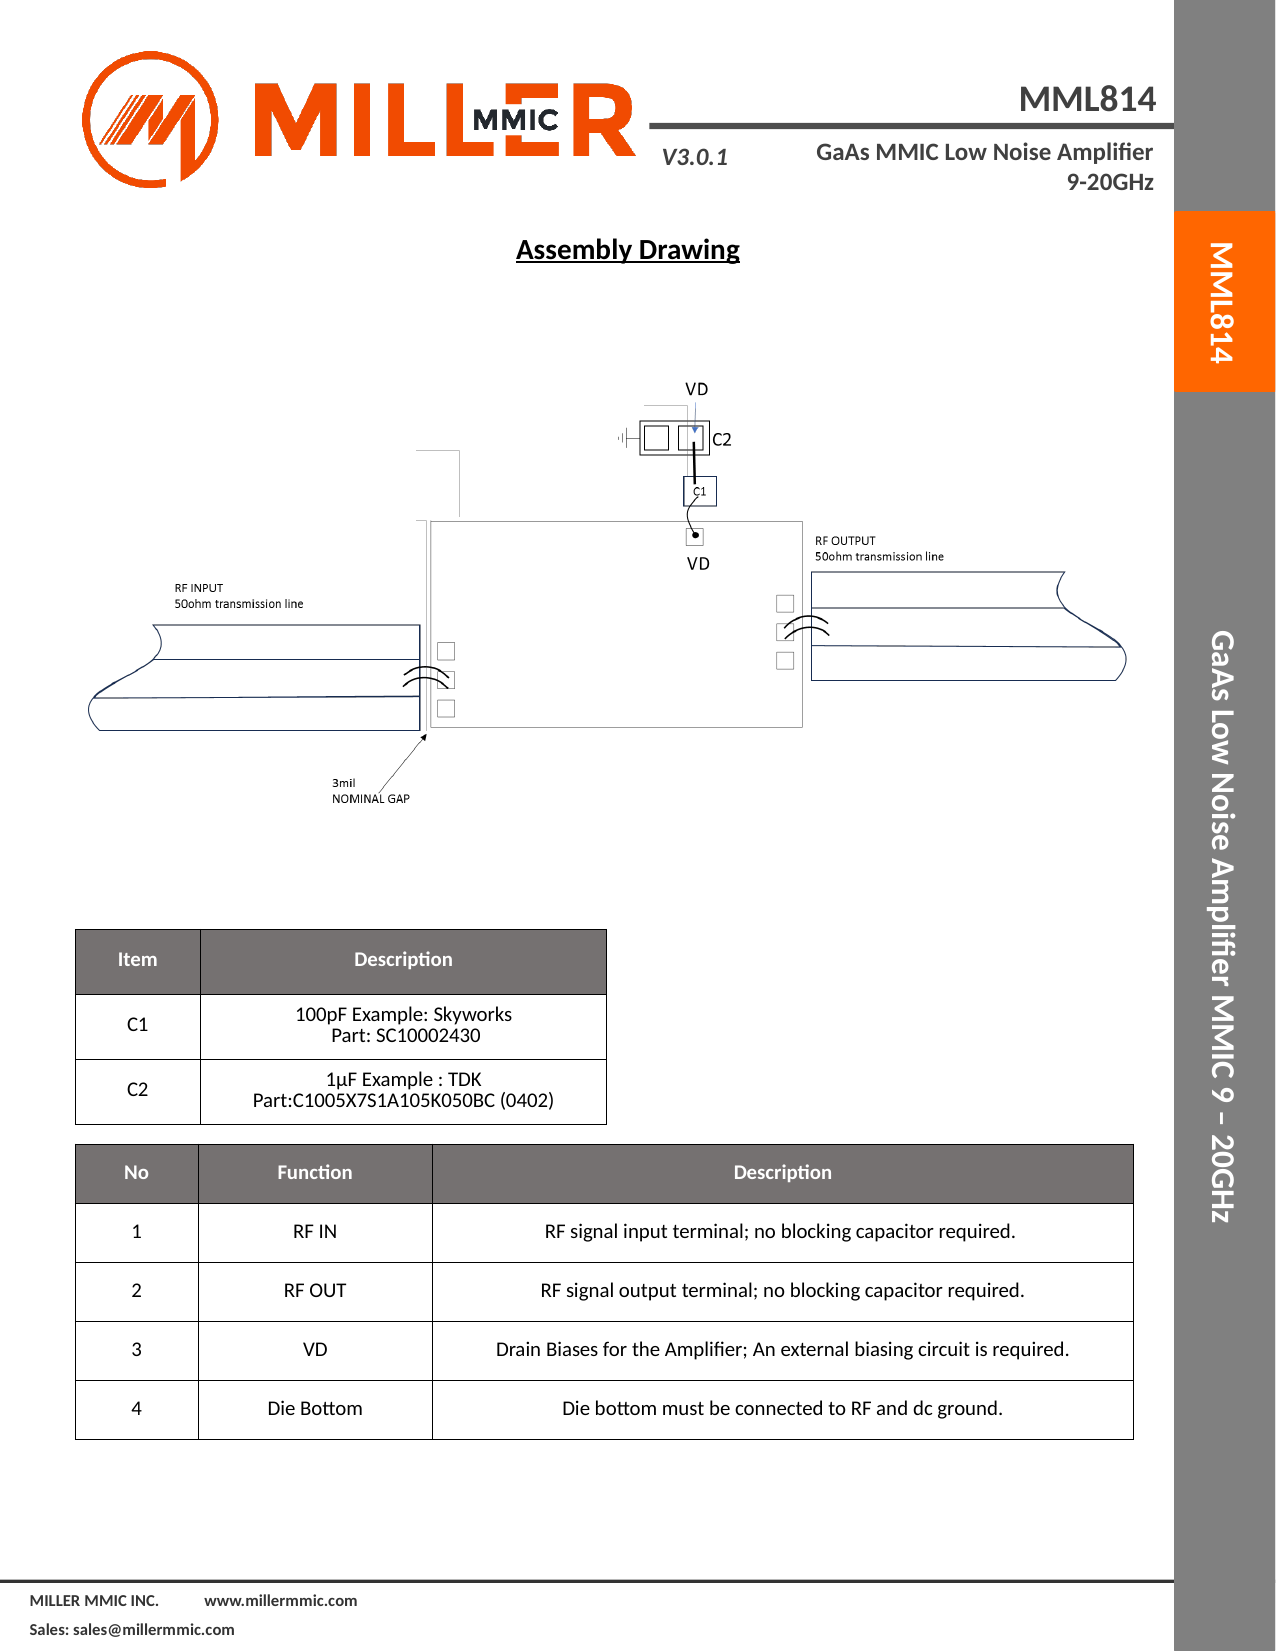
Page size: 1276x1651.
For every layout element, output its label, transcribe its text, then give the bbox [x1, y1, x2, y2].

table_header Item [76, 930, 200, 994]
table_cell VD [199, 1322, 432, 1380]
table_header Description [201, 930, 606, 994]
table_header No [76, 1145, 198, 1203]
table_header Function [199, 1145, 432, 1203]
table_cell 3 [76, 1322, 198, 1380]
table_cell Drain Biases for the Amplifier; An external biasing circuit is required. [433, 1322, 1133, 1380]
table_cell Die Bottom [199, 1381, 432, 1439]
table_cell C1 [76, 995, 200, 1059]
table_cell RF IN [199, 1204, 432, 1262]
table_cell RF OUT [199, 1263, 432, 1321]
table_cell Die bottom must be connected to RF and dc ground. [433, 1381, 1133, 1439]
picture [82, 51, 636, 188]
table_cell RF signal output terminal; no blocking capacitor required. [433, 1263, 1133, 1321]
table_cell 4 [76, 1381, 198, 1439]
table_cell 2 [76, 1263, 198, 1321]
text_box Assembly Drawing [474, 222, 782, 273]
table_cell 100pF Example: Skyworks Part: SC10002430 [201, 995, 606, 1059]
table_cell C2 [76, 1060, 200, 1124]
table_cell 1 [76, 1204, 198, 1262]
table_cell 1µF Example : TDK Part:C1005X7S1A105K050BC (0402) [201, 1060, 606, 1124]
table_header Description [433, 1145, 1133, 1203]
picture [86, 370, 1127, 814]
table_cell RF signal input terminal; no blocking capacitor required. [433, 1204, 1133, 1262]
